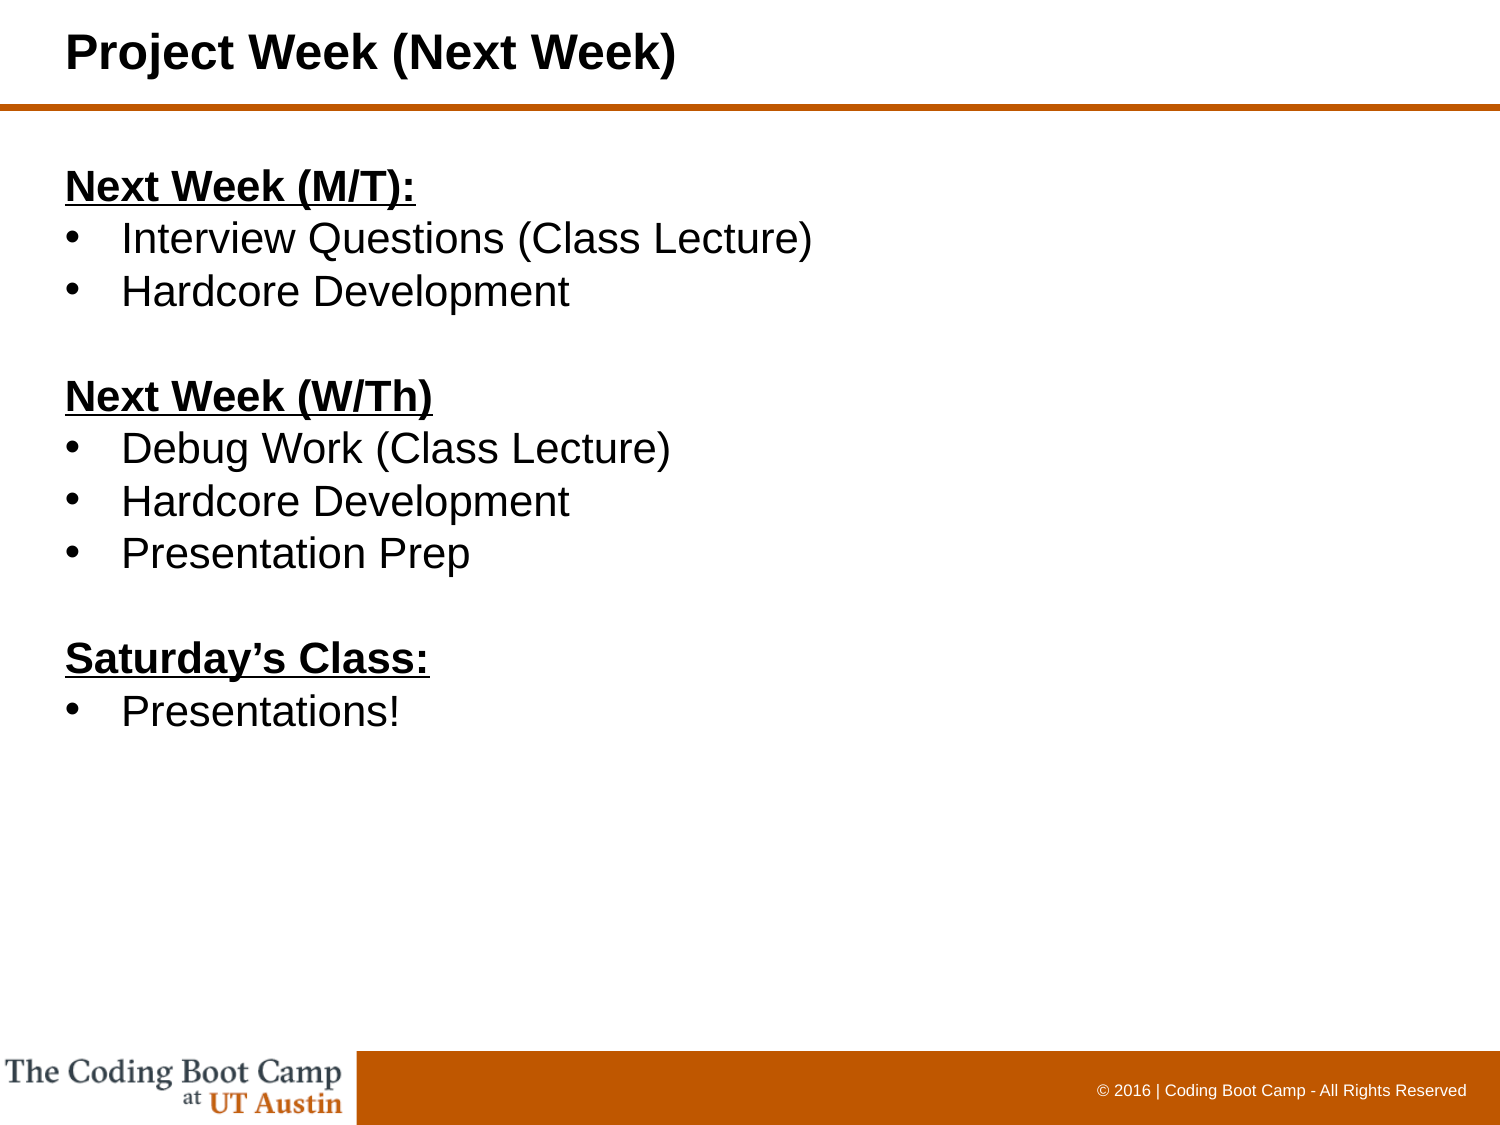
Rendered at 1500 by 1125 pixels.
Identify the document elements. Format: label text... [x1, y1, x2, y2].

title Project Week (Next Week) [50, 0, 948, 108]
text_box Next Week (M/T): Interview Questions (Class Lecture) Hardcore Development Next Week (W/Th) Debug Work (Class Lecture) Hardcore Development Presentation Prep Saturday’s Class: Presentations! [49, 149, 1463, 743]
picture [0, 1050, 357, 1125]
